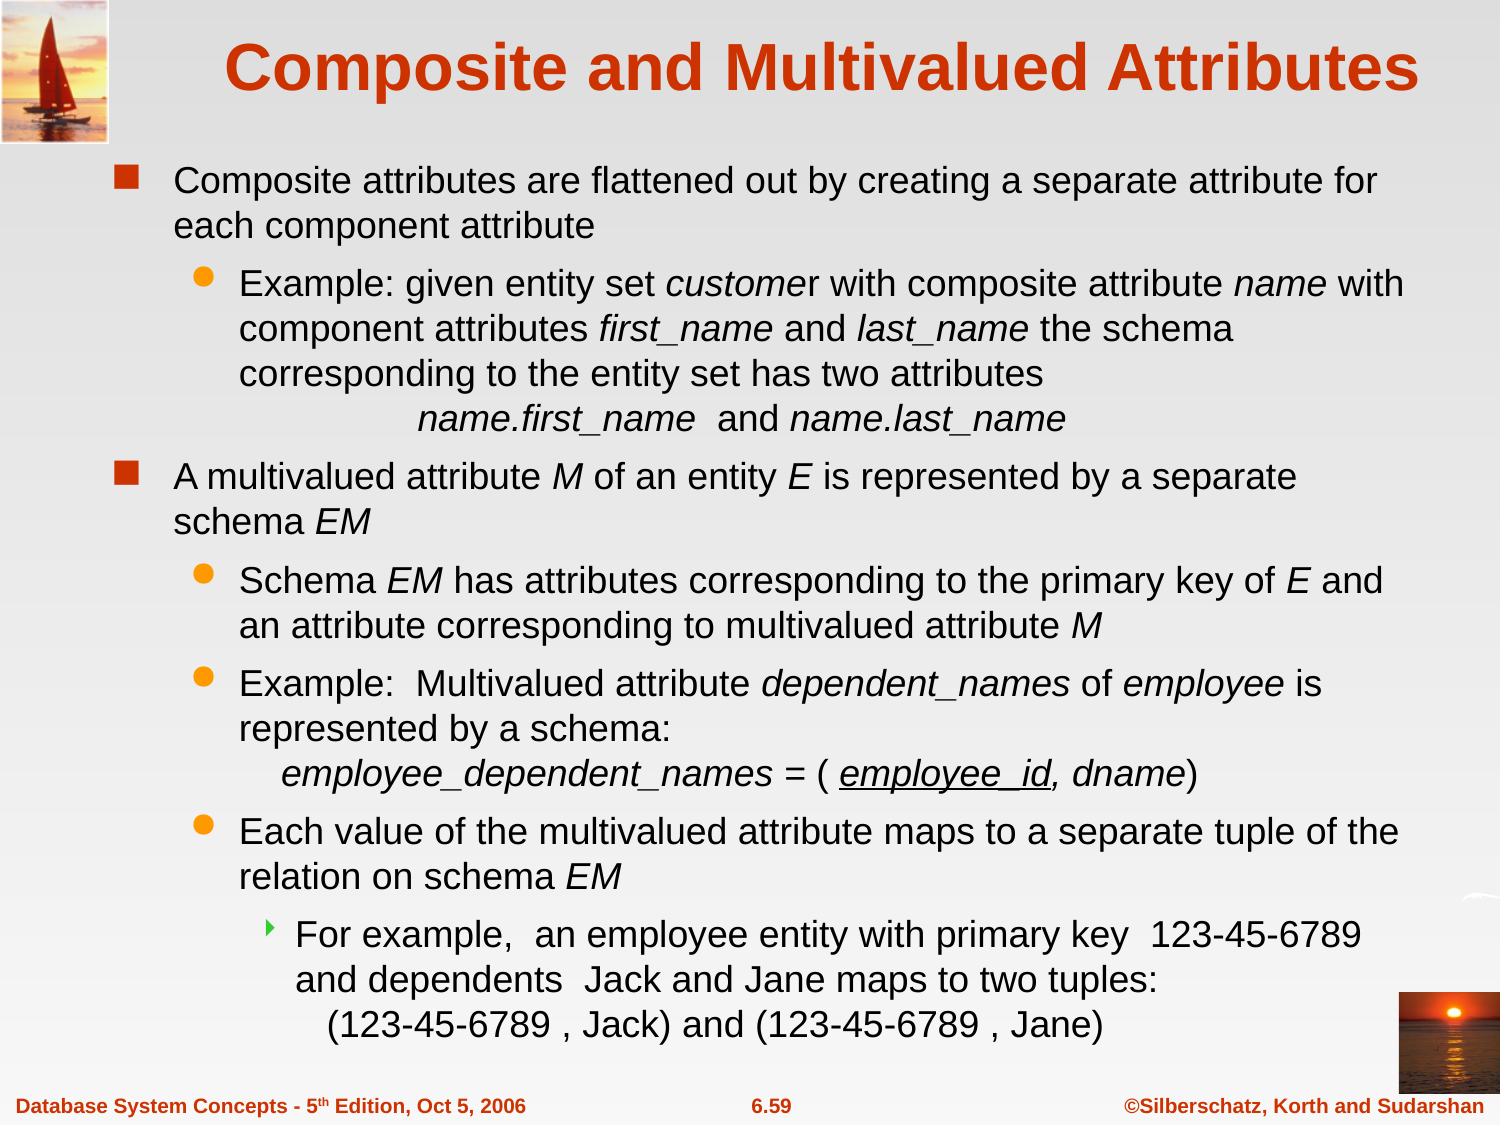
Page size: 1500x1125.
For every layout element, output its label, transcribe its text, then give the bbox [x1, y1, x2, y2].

list Composite attributes are flattened out by creating a separate attribute for each component attribute Example: given entity set customer with composite attribute name with component attributes first_name and last_name the schema corresponding to the entity set has two attributes name.first_name and name.last_name A multivalued attribute M of an entity E is represented by a separate schema EM Schema EM has attributes corresponding to the primary key of E and an attribute corresponding to multivalued attribute M Example: Multivalued attribute dependent_names of employee is represented by a schema: employee_dependent_names = ( employee_id, dname) Each value of the multivalued attribute maps to a separate tuple of the relation on schema EM For example, an employee entity with primary key 123-45-6789 and dependents Jack and Jane maps to two tuples: (123-45-6789 , Jack) and (123-45-6789 , Jane) [101, 148, 1424, 1098]
title Composite and Multivalued Attributes [160, 10, 1487, 112]
picture [0, 0, 109, 144]
picture [1424, 992, 1500, 1094]
